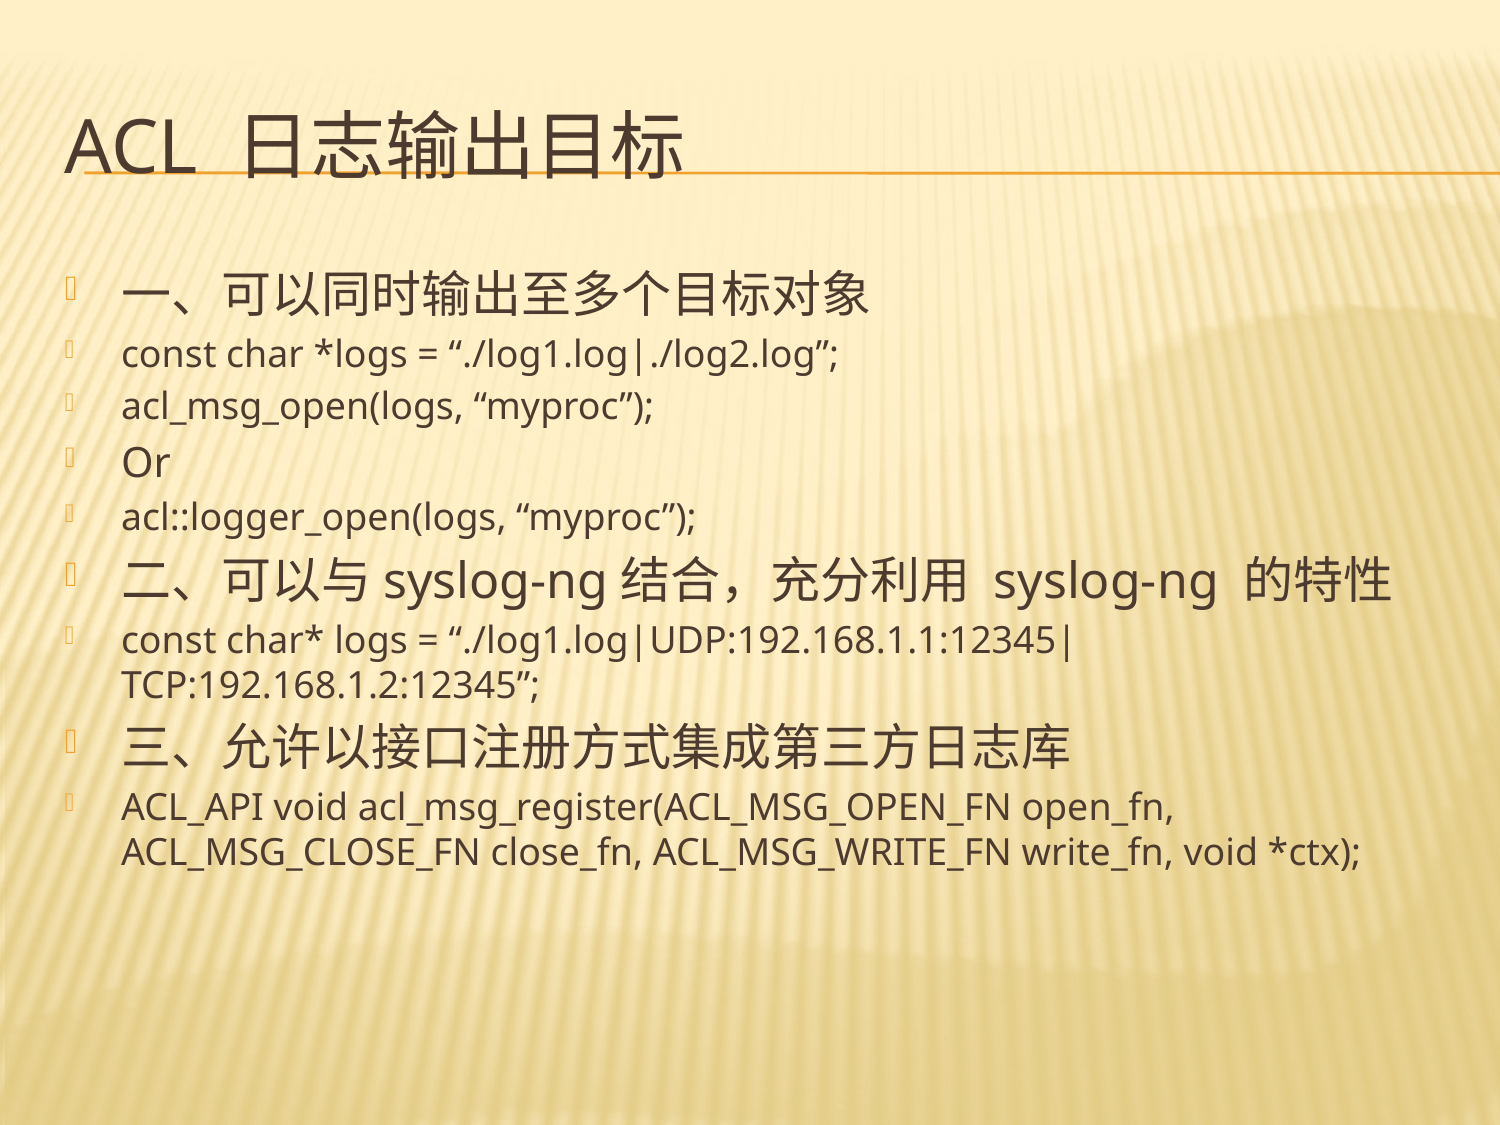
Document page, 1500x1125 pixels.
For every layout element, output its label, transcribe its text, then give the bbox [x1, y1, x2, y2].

list 一、可以同时输出至多个目标对象 const char *logs = “./log1.log|./log2.log”; acl_msg_open(logs, “myproc”); Or acl::logger_open(logs, “myproc”); 二、可以与syslog-ng结合，充分利用 syslog-ng 的特性 const char* logs = “./log1.log|UDP:192.168.1.1:12345|TCP:192.168.1.2:12345”; 三、允许以接口注册方式集成第三方日志库 ACL_API void acl_msg_register(ACL_MSG_OPEN_FN open_fn, ACL_MSG_CLOSE_FN close_fn, ACL_MSG_WRITE_FN write_fn, void *ctx); [50, 254, 1475, 998]
title ACL 日志输出目标 [50, 75, 1475, 213]
